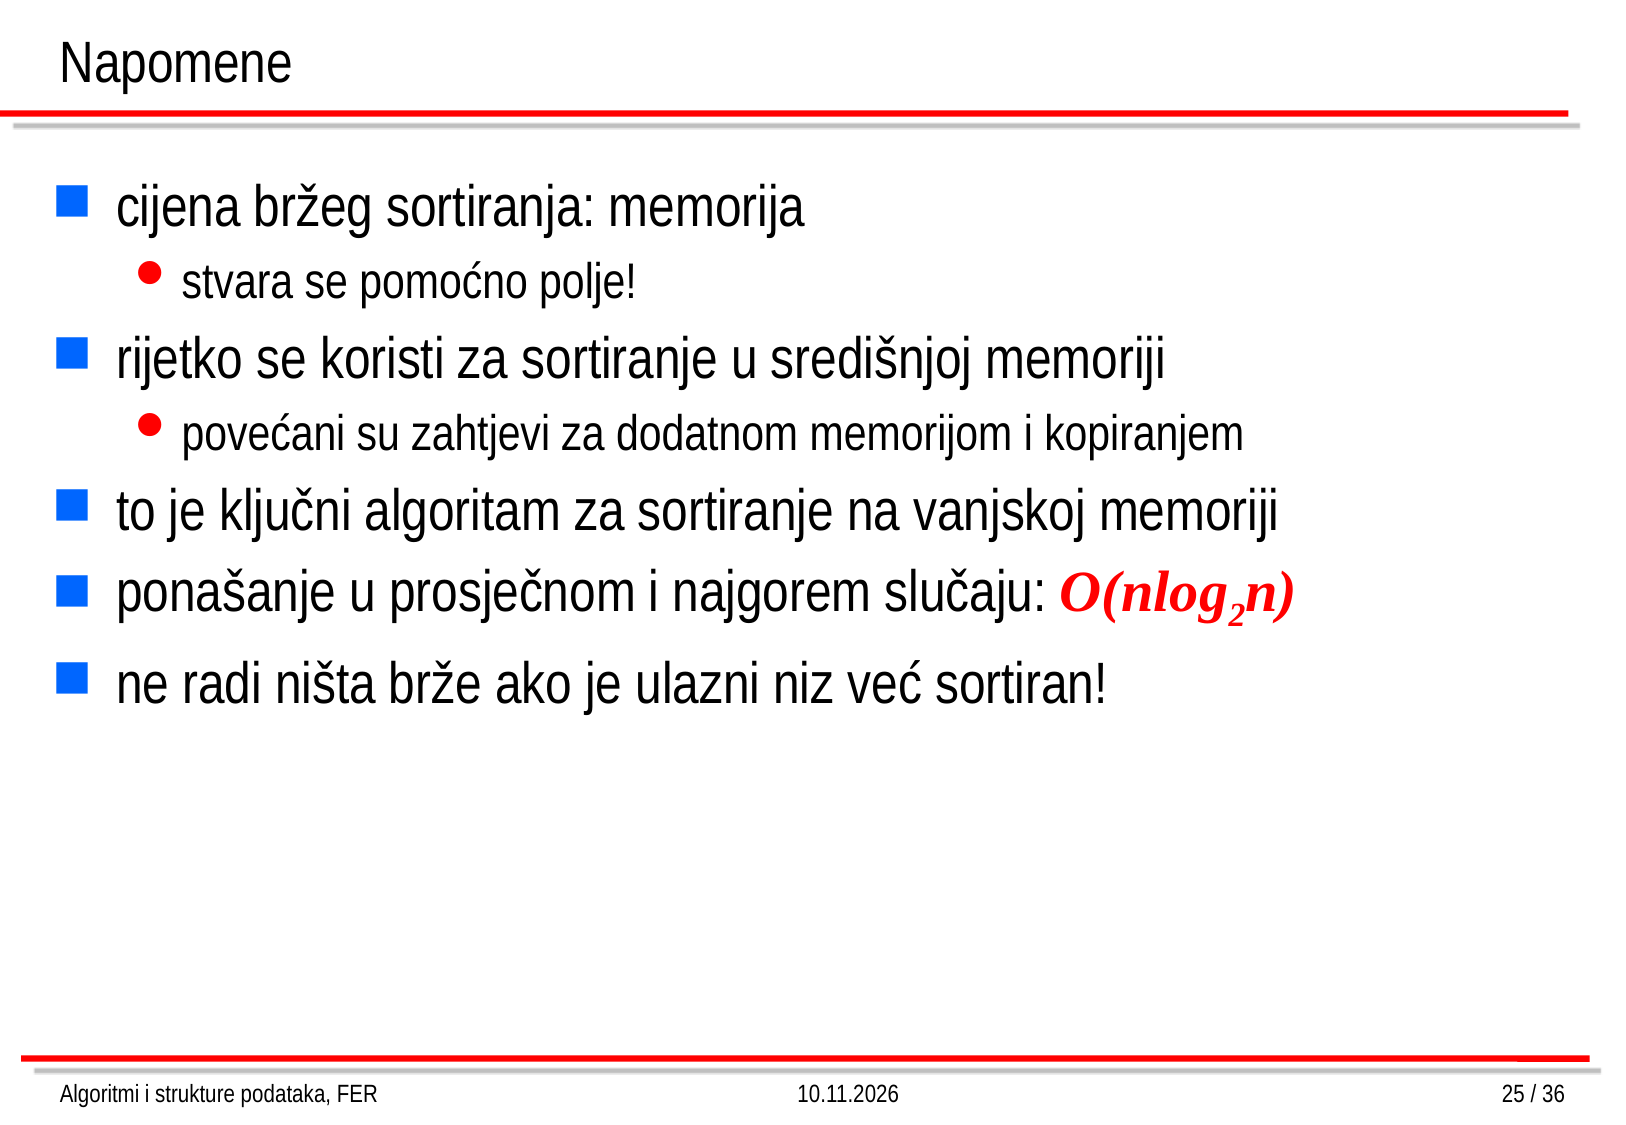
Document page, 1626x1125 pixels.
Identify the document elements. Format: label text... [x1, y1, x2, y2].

slide_number 25 / 36 [1164, 1070, 1581, 1107]
title Napomene [44, 0, 1569, 102]
footer Algoritmi i strukture podataka, FER [44, 1070, 612, 1107]
list cijena bržeg sortiranja: memorija stvara se pomoćno polje! rijetko se koristi za sortiranje u središnjoj memoriji povećani su zahtjevi za dodatnom memorijom i kopiranjem to je ključni algoritam za sortiranje na vanjskoj memoriji ponašanje u prosječnom i najgorem slučaju: O(nlog2n) ne radi ništa brže ako je ulazni niz već sortiran! [44, 160, 1581, 1036]
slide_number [658, 1070, 1039, 1107]
